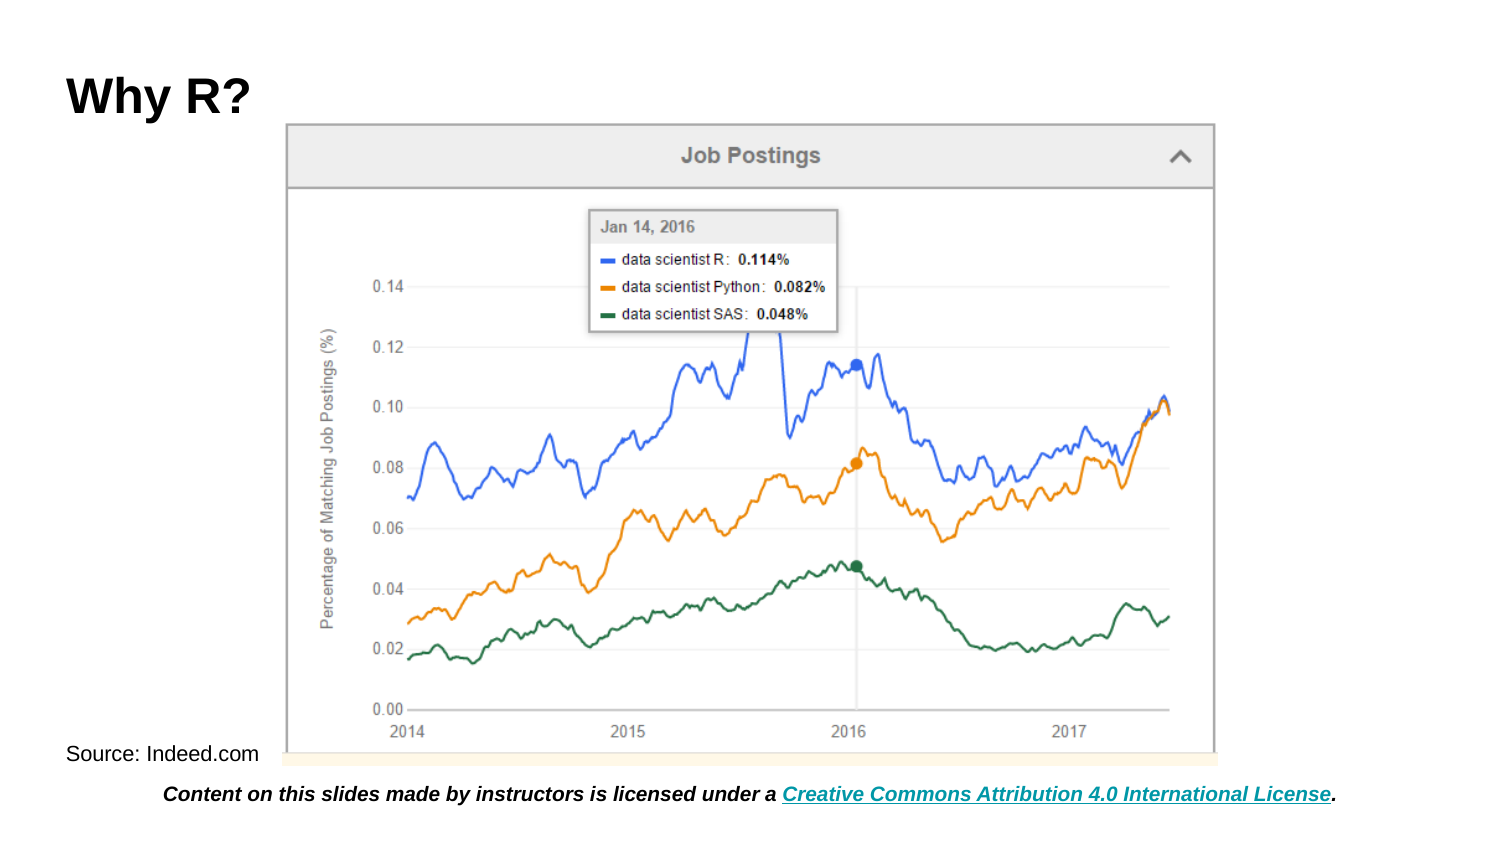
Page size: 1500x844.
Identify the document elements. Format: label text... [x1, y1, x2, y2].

picture [282, 121, 1218, 766]
text_box Source: Indeed.com [51, 732, 281, 774]
title Why R? [51, 48, 1449, 143]
